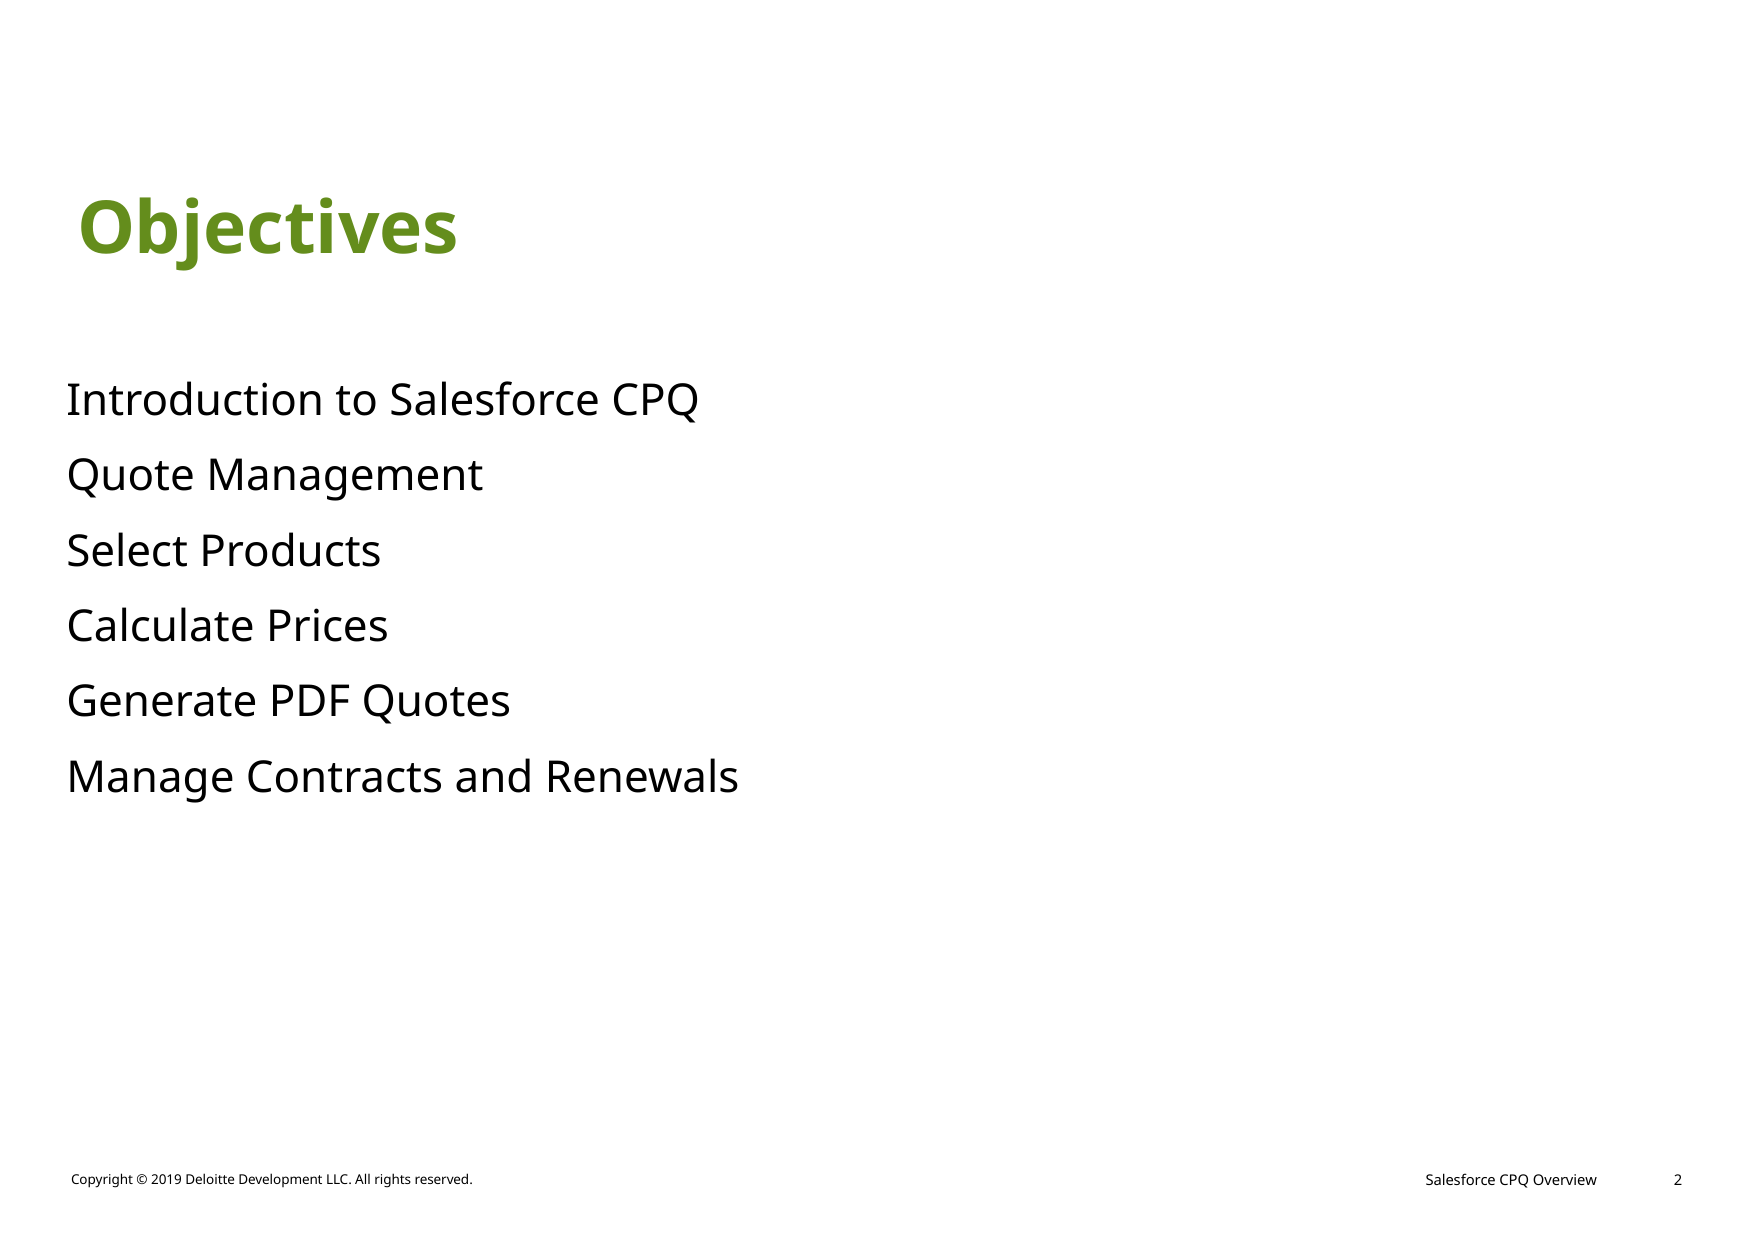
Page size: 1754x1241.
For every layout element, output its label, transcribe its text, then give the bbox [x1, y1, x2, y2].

title Objectives [77, 180, 1590, 372]
list Introduction to Salesforce CPQ Quote Management Select Products Calculate Prices Generate PDF Quotes Manage Contracts and Renewals [66, 371, 1580, 921]
